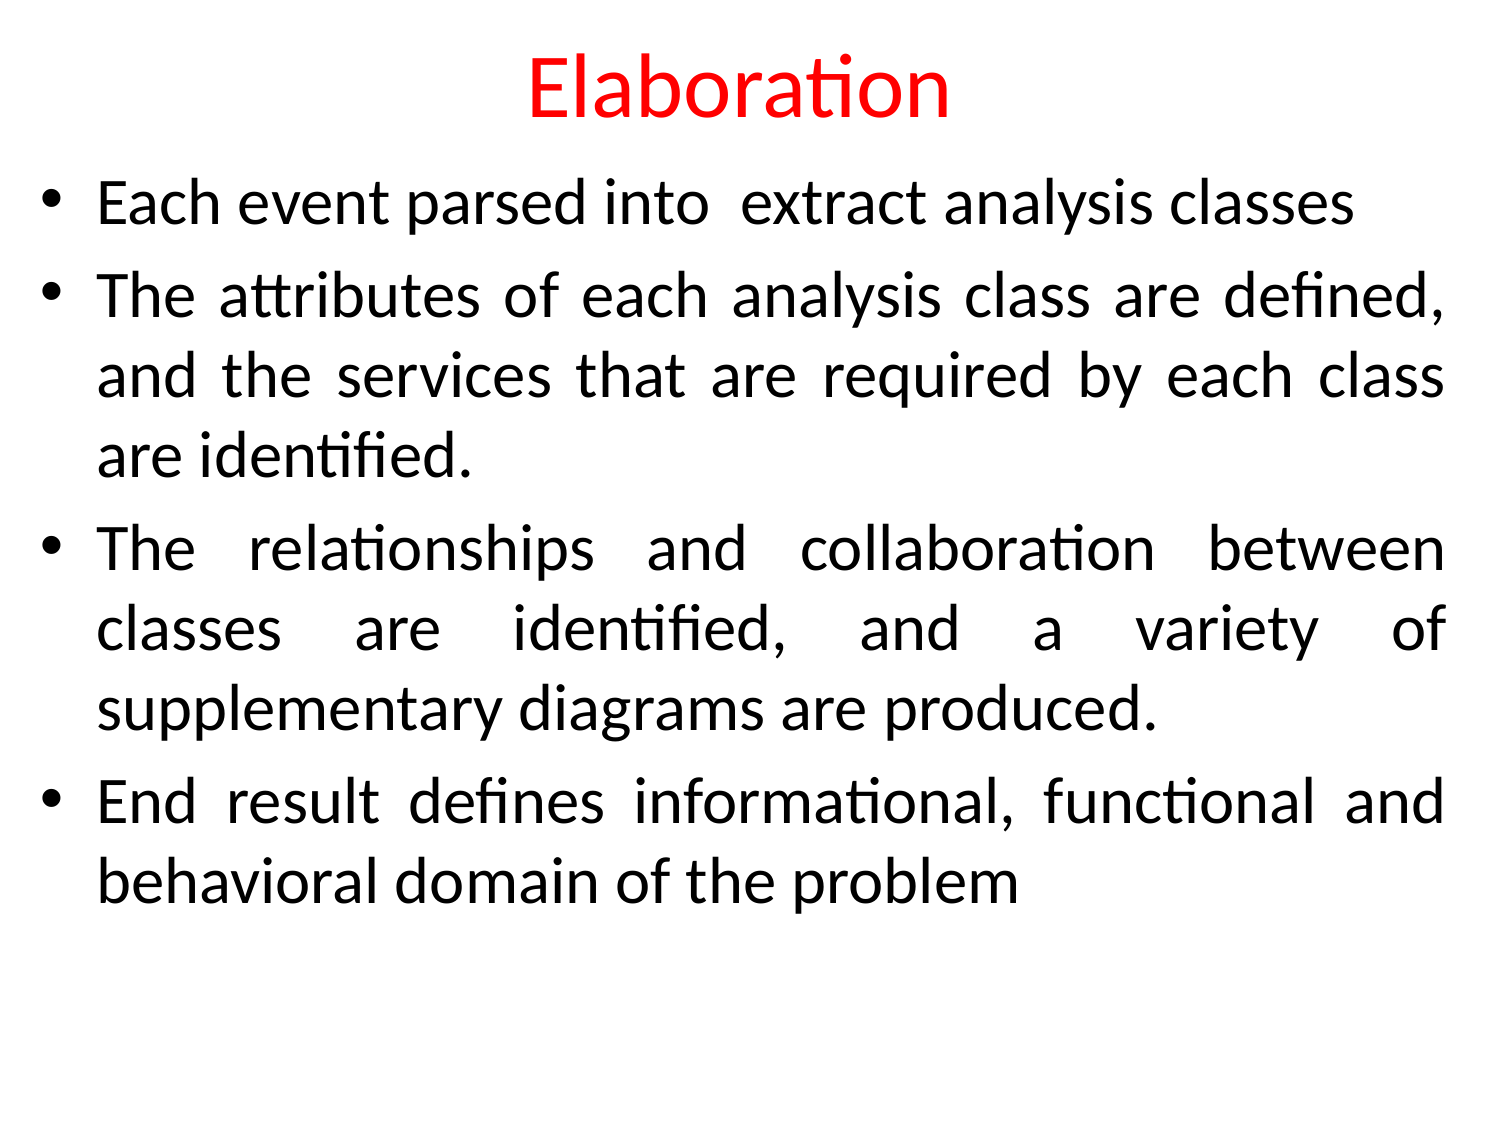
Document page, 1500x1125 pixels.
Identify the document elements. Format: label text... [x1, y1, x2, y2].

list Each event parsed into extract analysis classes The attributes of each analysis class are defined, and the services that are required by each class are identified. The relationships and collaboration between classes are identified, and a variety of supplementary diagrams are produced. End result defines informational, functional and behavioral domain of the problem [24, 149, 1463, 1088]
title Elaboration [75, 12, 1425, 149]
